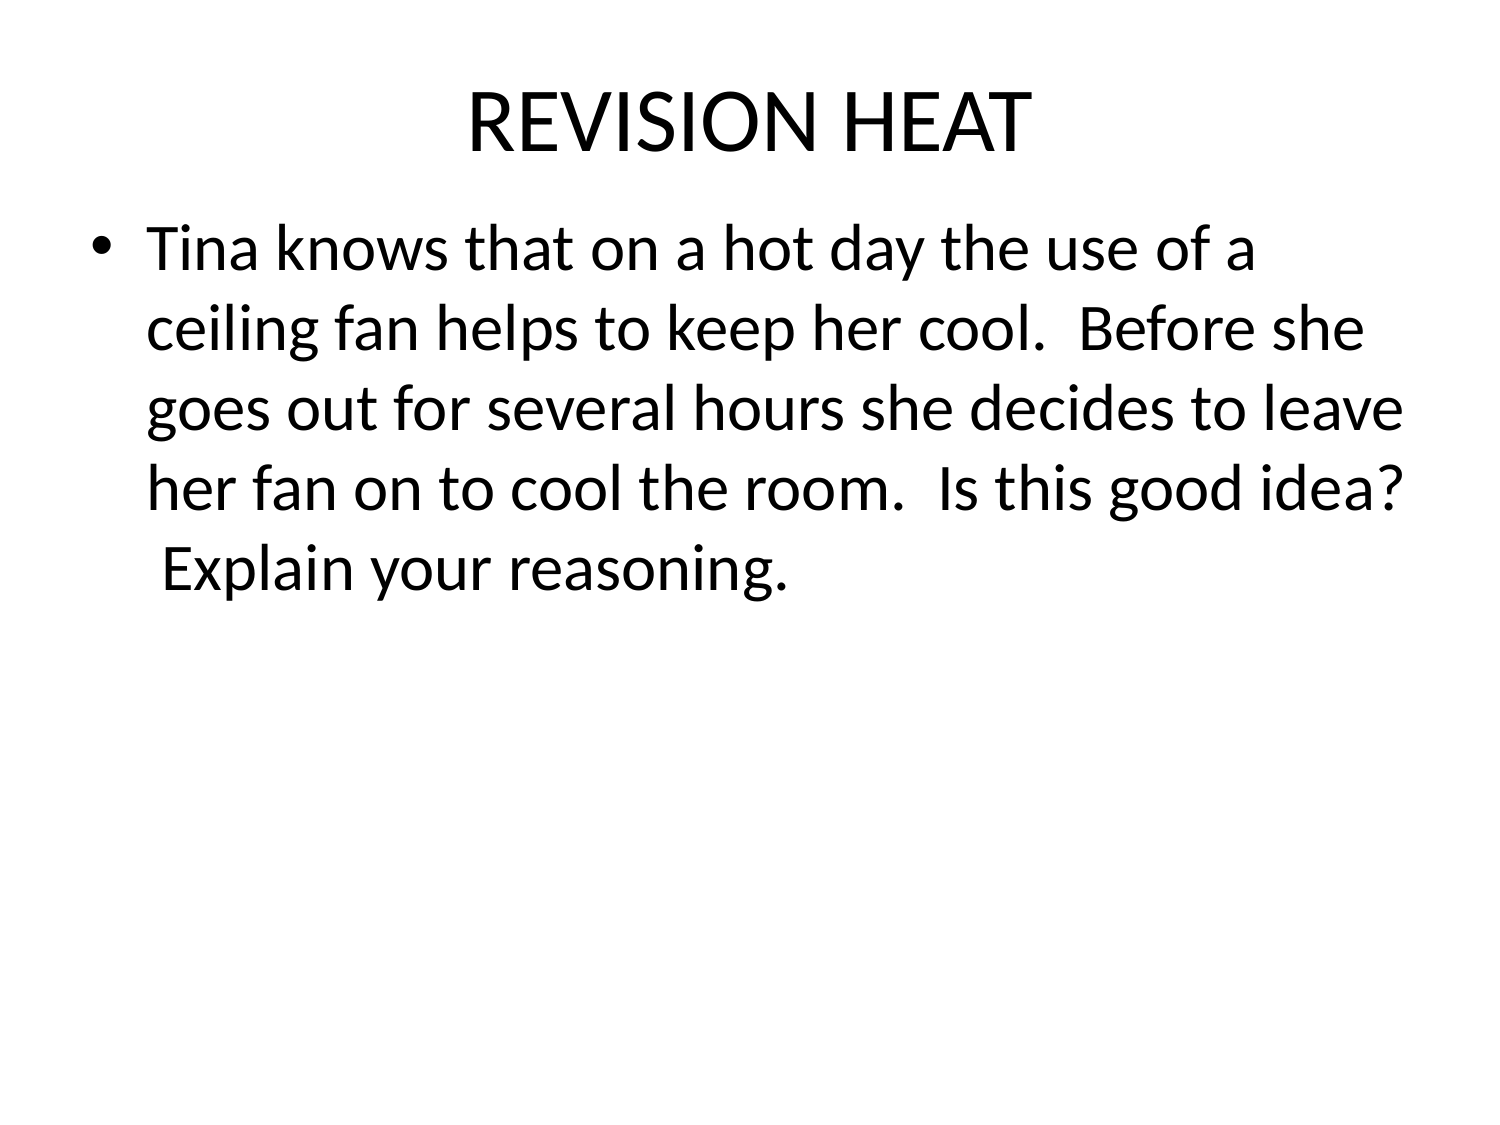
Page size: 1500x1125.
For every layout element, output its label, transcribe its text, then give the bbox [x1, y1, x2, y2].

title REVISION HEAT [75, 45, 1425, 185]
list Tina knows that on a hot day the use of a ceiling fan helps to keep her cool. Before she goes out for several hours she decides to leave her fan on to cool the room. Is this good idea? Explain your reasoning. [75, 196, 1425, 1083]
